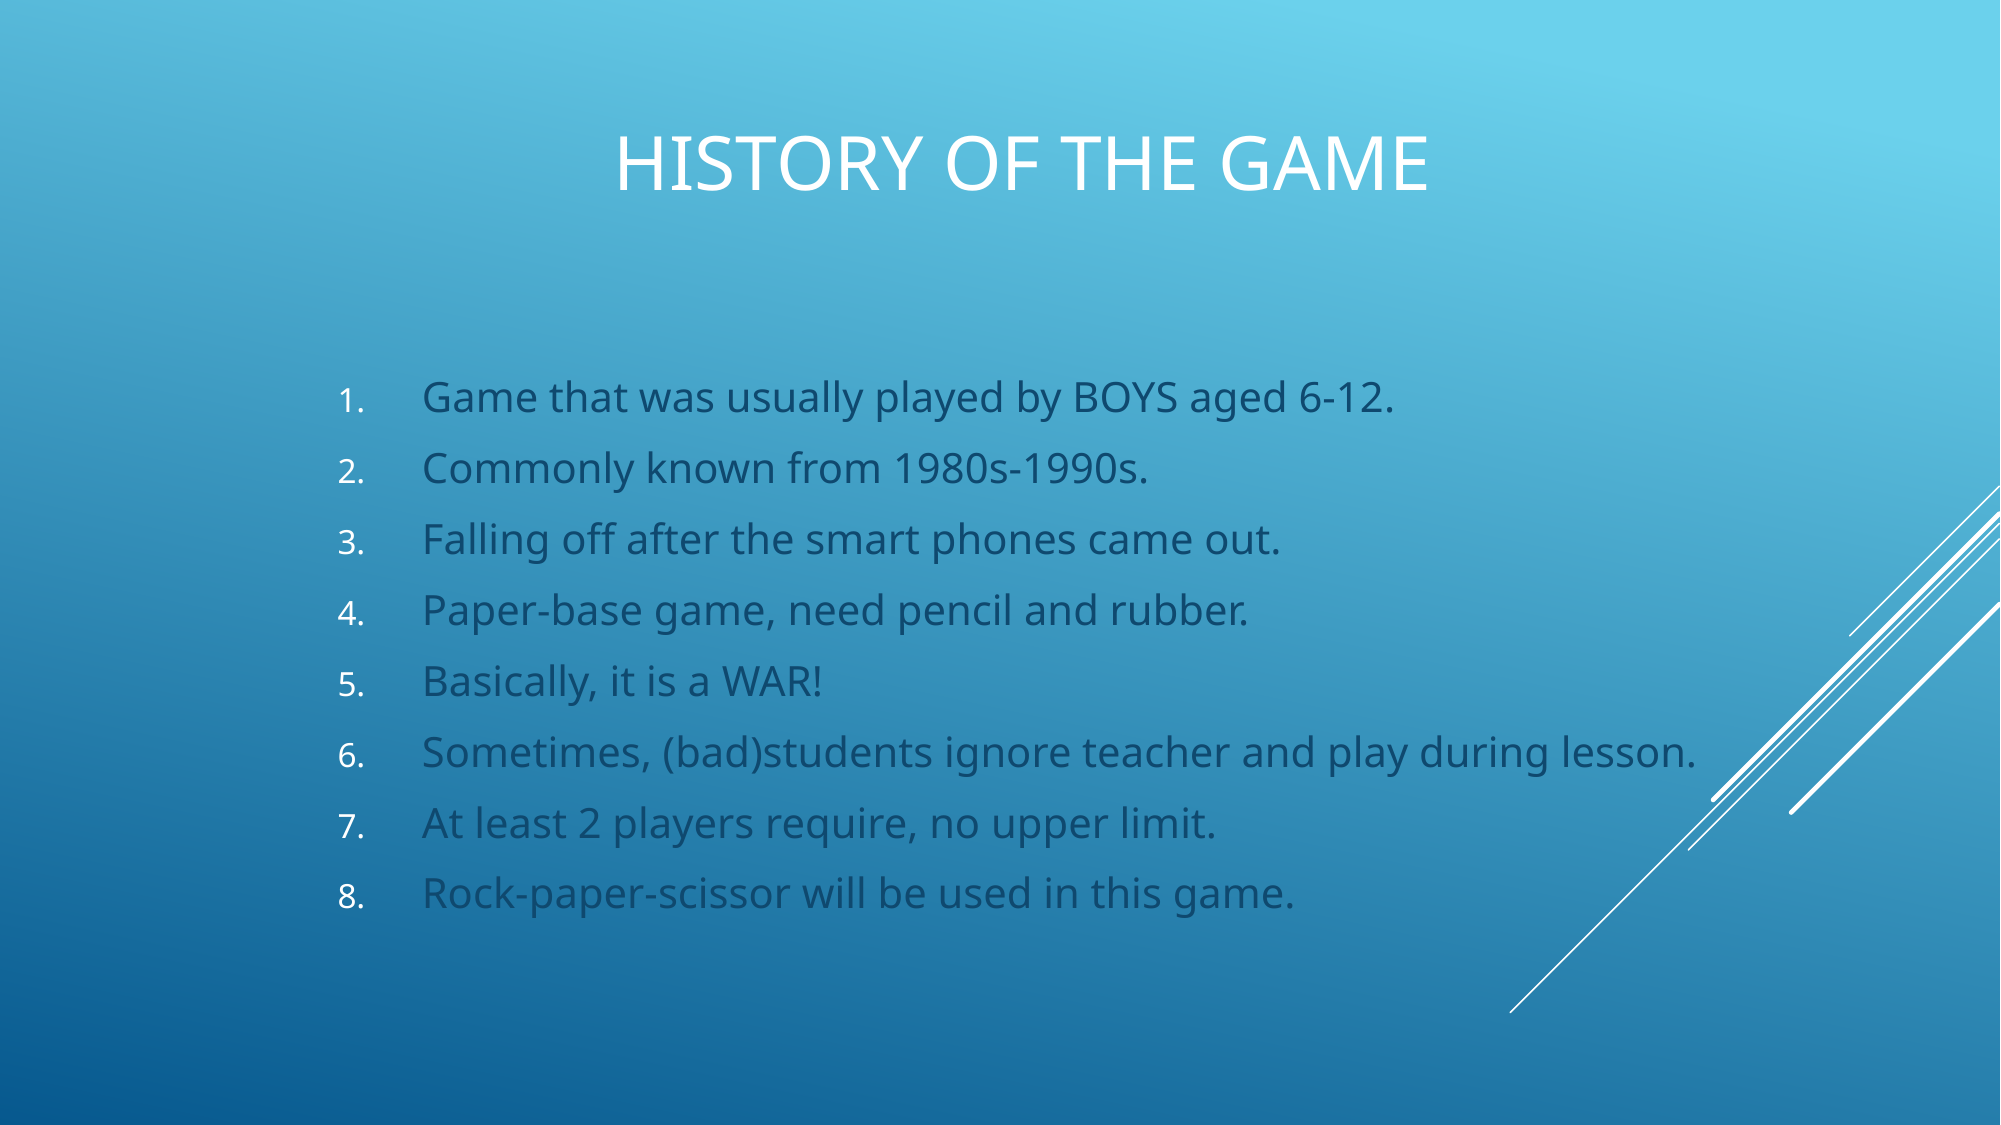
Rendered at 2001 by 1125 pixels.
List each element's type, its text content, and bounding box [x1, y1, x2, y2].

list Game that was usually played by BOYS aged 6-12. Commonly known from 1980s-1990s. Falling off after the smart phones came out. Paper-base game, need pencil and rubber. Basically, it is a WAR! Sometimes, (bad)students ignore teacher and play during lesson. At least 2 players require, no upper limit. Rock-paper-scissor will be used in this game. [322, 347, 1723, 941]
title History of the Game [322, 37, 1723, 285]
